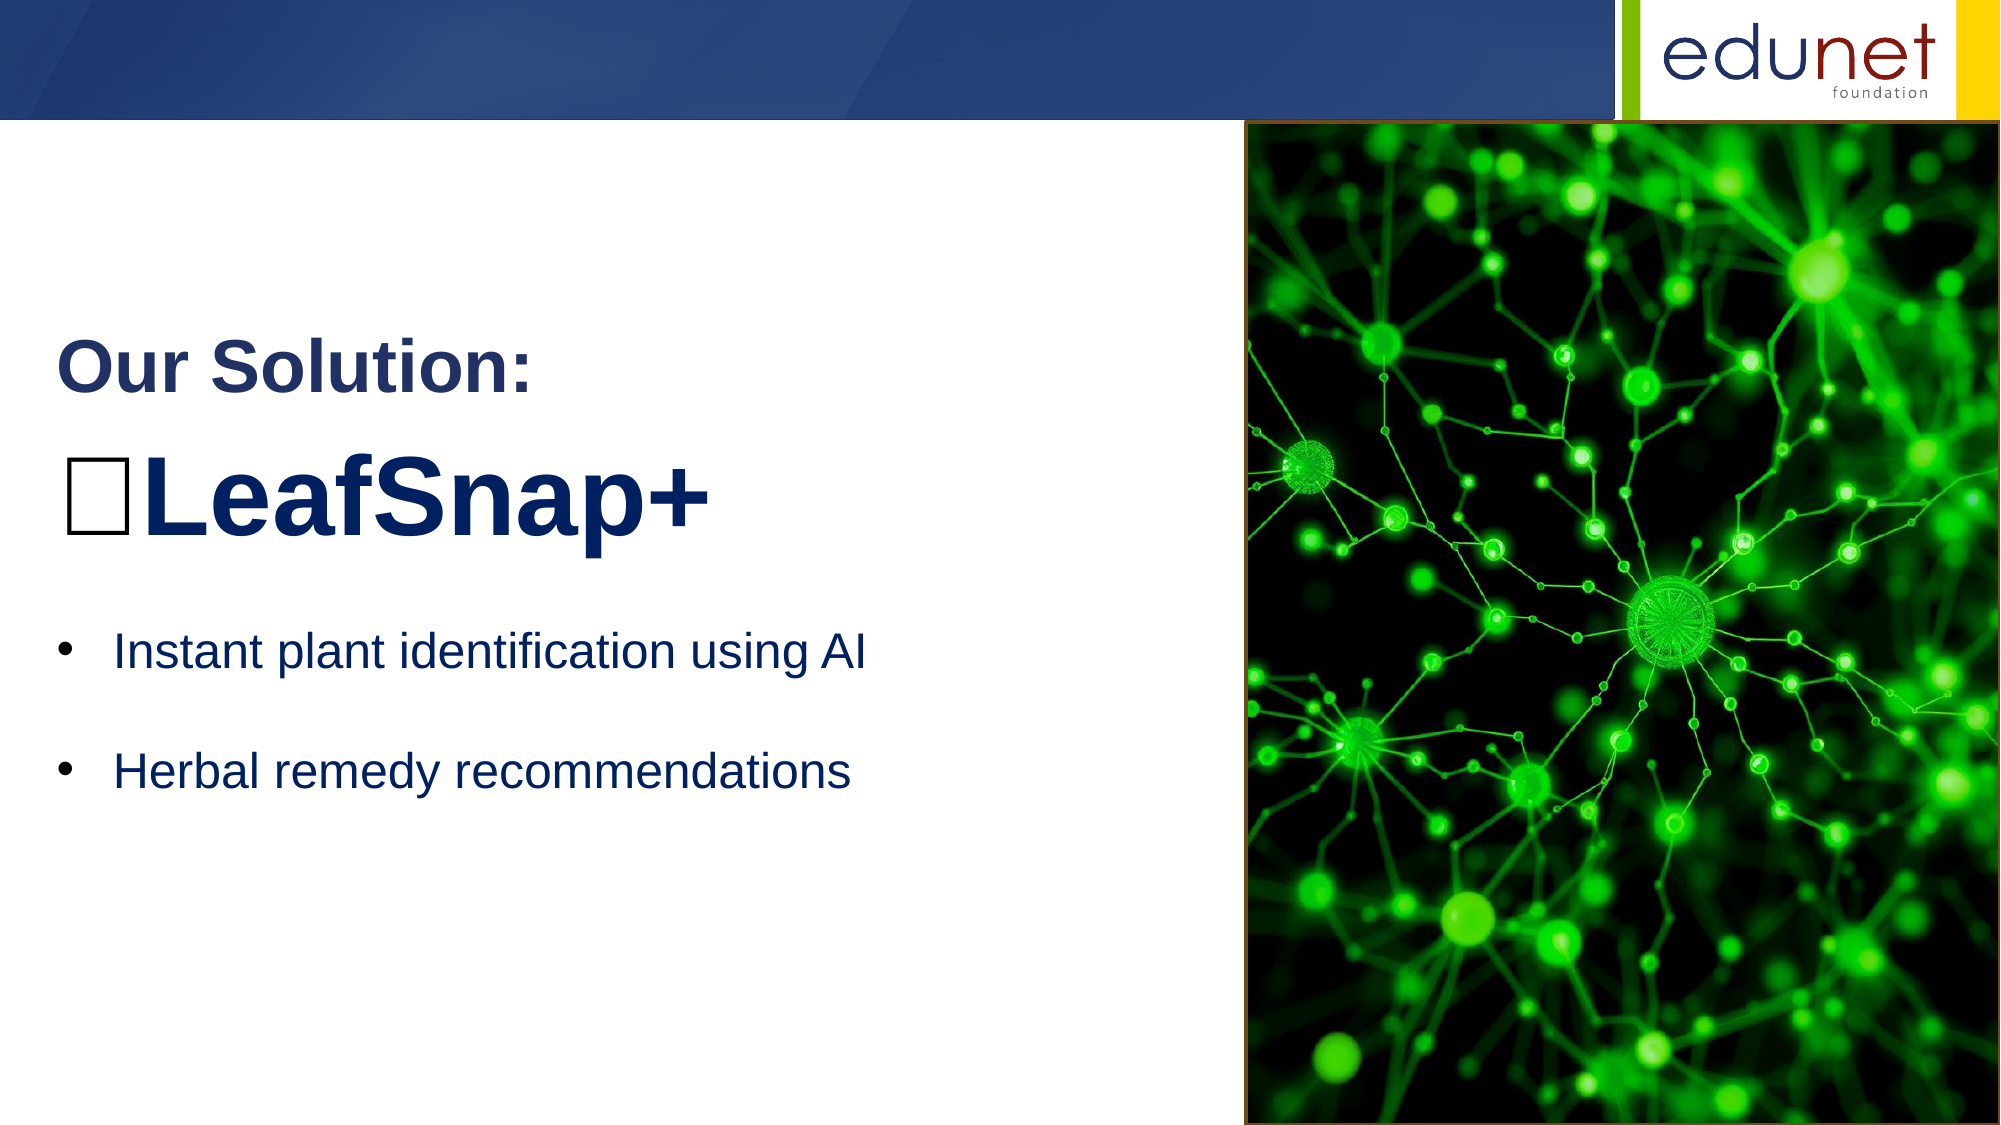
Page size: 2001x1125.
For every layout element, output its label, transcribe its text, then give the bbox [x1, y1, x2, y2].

text_box [1244, 120, 2000, 1125]
picture [1652, 12, 1948, 108]
text_box Our Solution: [41, 309, 1043, 415]
text_box 🍃LeafSnap+ Instant plant identification using AI Herbal remedy recommendations [41, 415, 1181, 866]
